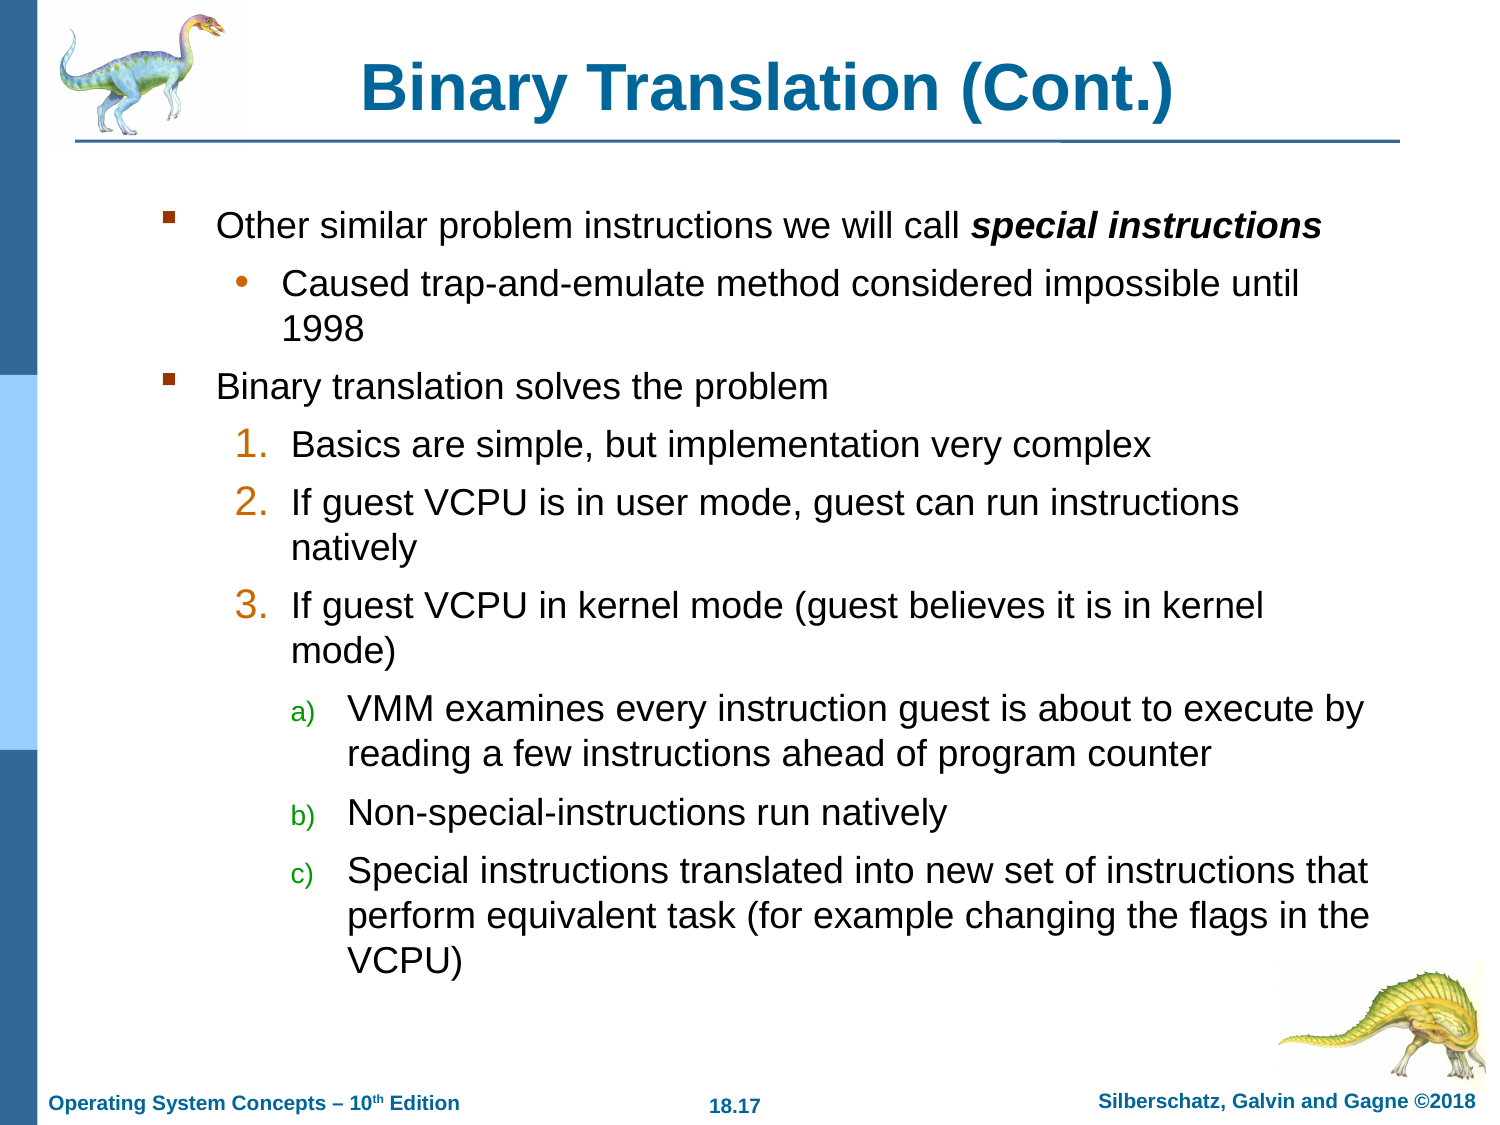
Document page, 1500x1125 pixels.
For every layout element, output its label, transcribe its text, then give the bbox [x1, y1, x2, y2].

picture [46, 0, 243, 149]
list Other similar problem instructions we will call special instructions Caused trap-and-emulate method considered impossible until 1998 Binary translation solves the problem Basics are simple, but implementation very complex If guest VCPU is in user mode, guest can run instructions natively If guest VCPU in kernel mode (guest believes it is in kernel mode) VMM examines every instruction guest is about to execute by reading a few instructions ahead of program counter Non-special-instructions run natively Special instructions translated into new set of instructions that perform equivalent task (for example changing the flags in the VCPU) [144, 193, 1390, 1014]
picture [1275, 959, 1486, 1090]
title Binary Translation (Cont.) [113, 36, 1424, 132]
